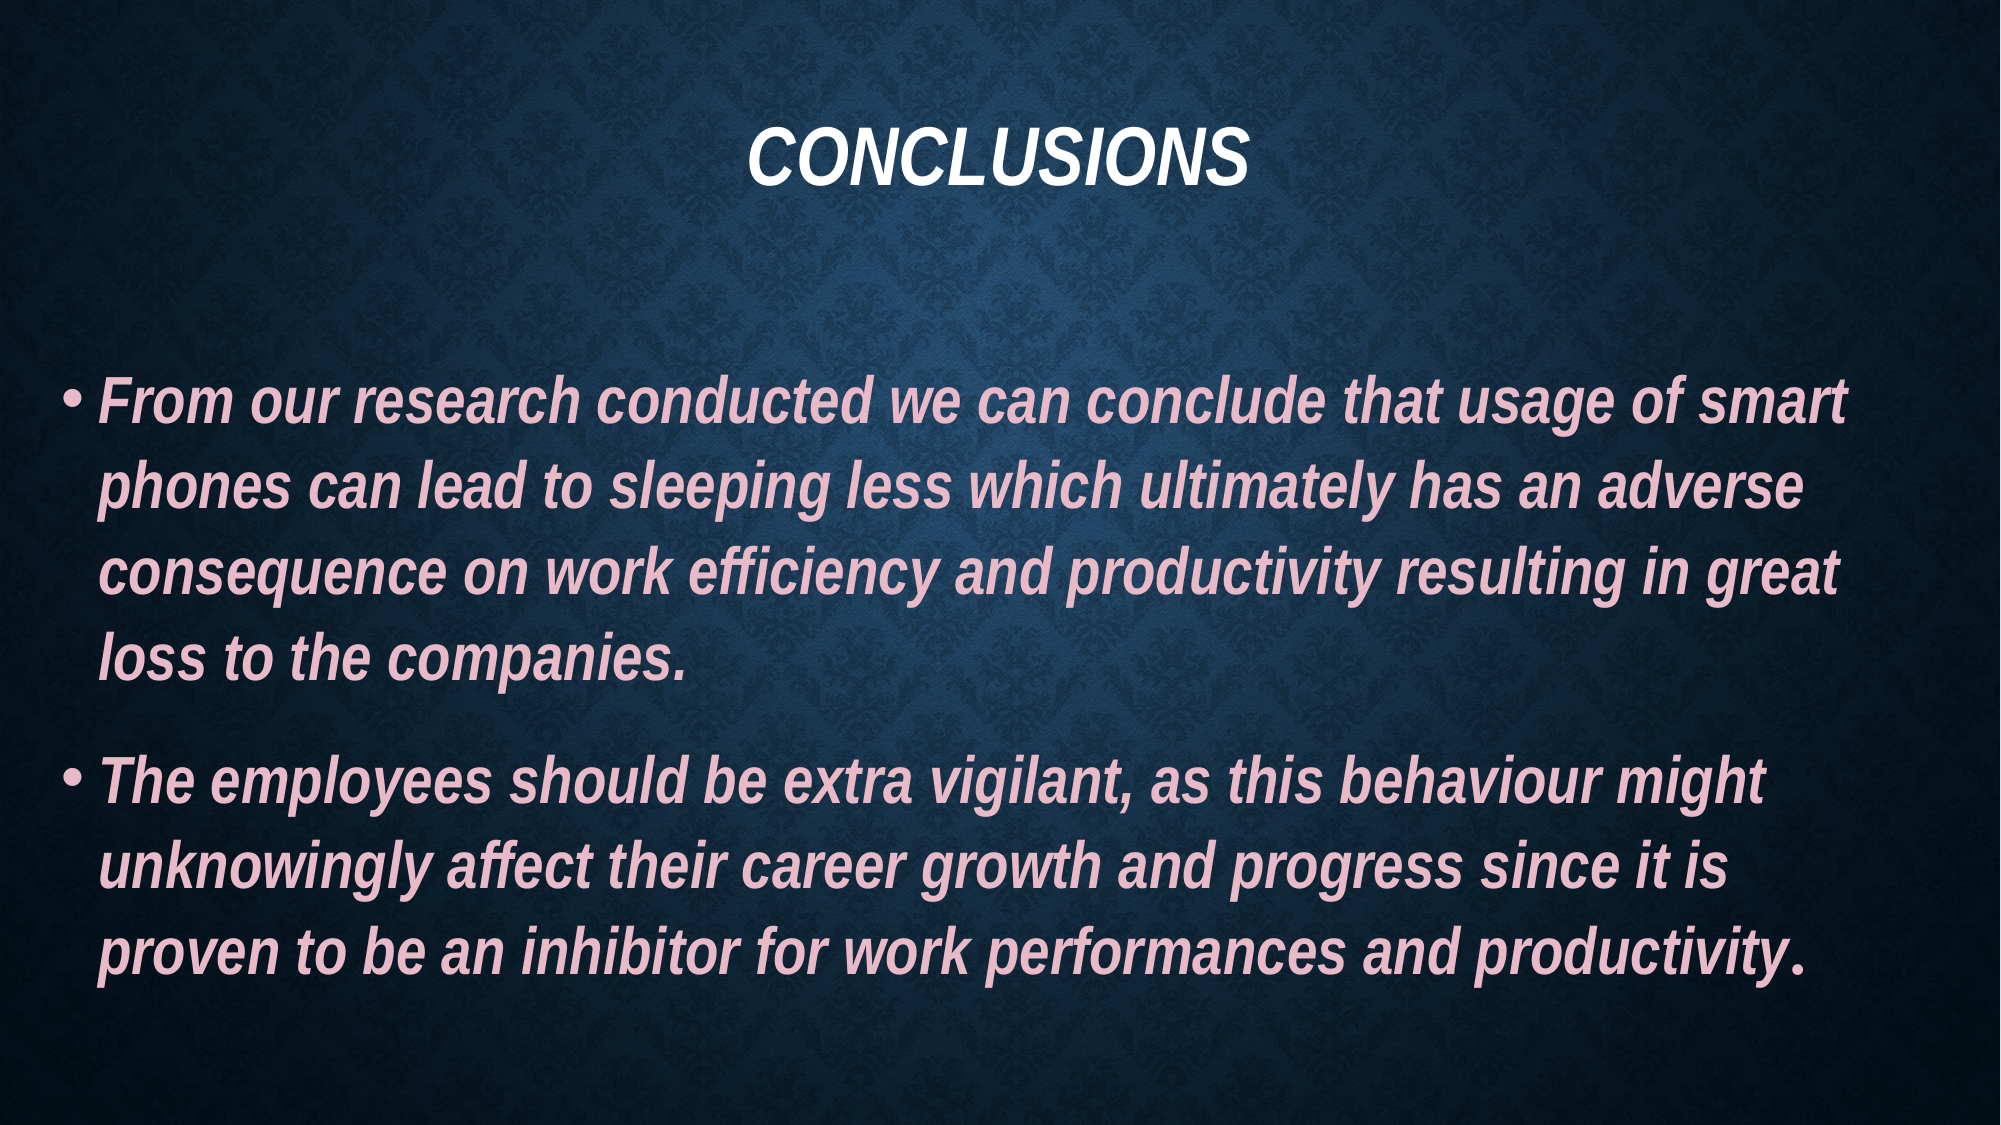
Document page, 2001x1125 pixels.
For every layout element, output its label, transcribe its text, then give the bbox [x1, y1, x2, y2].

title Conclusions [149, 99, 1849, 318]
list From our research conducted we can conclude that usage of smart phones can lead to sleeping less which ultimately has an adverse consequence on work efficiency and productivity resulting in great loss to the companies. The employees should be extra vigilant, as this behaviour might unknowingly affect their career growth and progress since it is proven to be an inhibitor for work performances and productivity. [45, 343, 1941, 1058]
